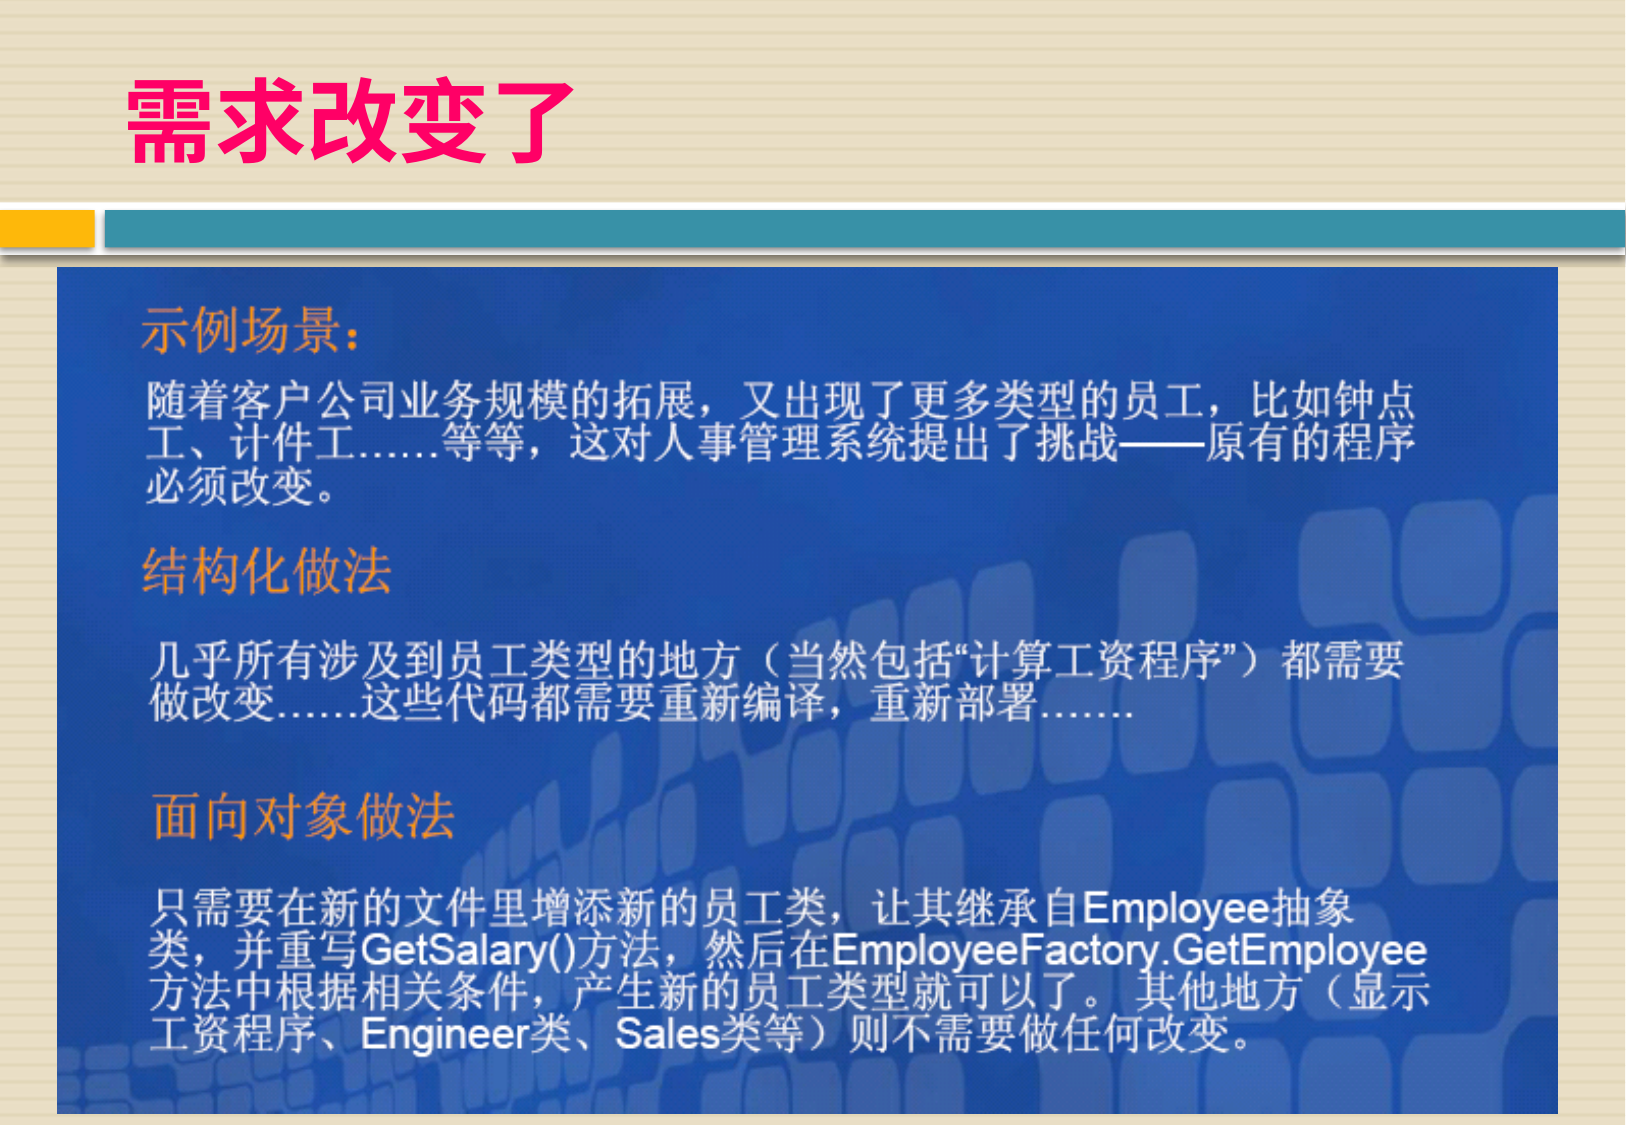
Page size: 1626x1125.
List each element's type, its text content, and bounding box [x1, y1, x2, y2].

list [57, 266, 1559, 1114]
title 需求改变了 [108, 37, 1558, 200]
